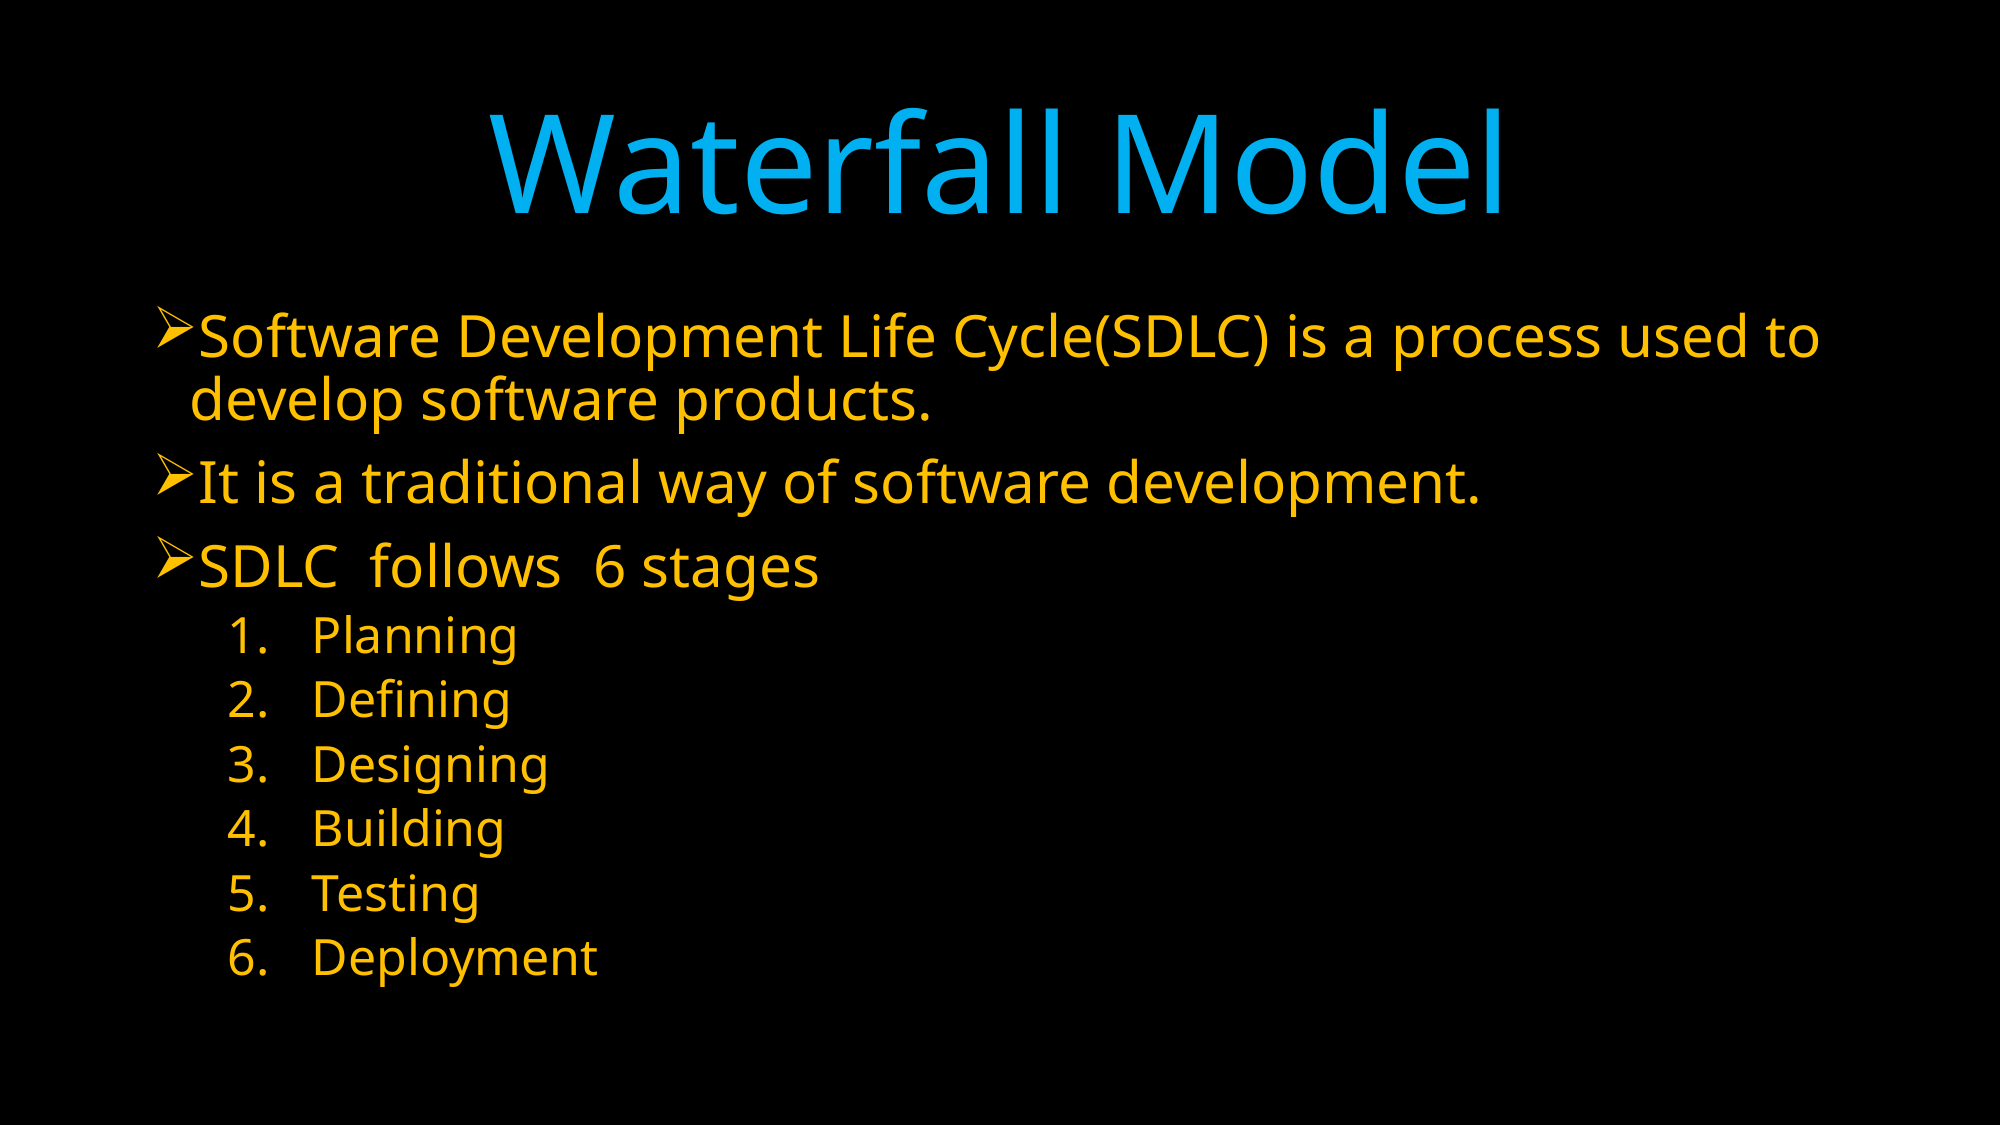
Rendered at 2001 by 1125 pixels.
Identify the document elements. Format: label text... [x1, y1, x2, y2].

title Waterfall Model [137, 59, 1863, 278]
list Software Development Life Cycle(SDLC) is a process used to develop software products. It is a traditional way of software development. SDLC follows 6 stages Planning Defining Designing Building Testing Deployment [137, 299, 1863, 1014]
